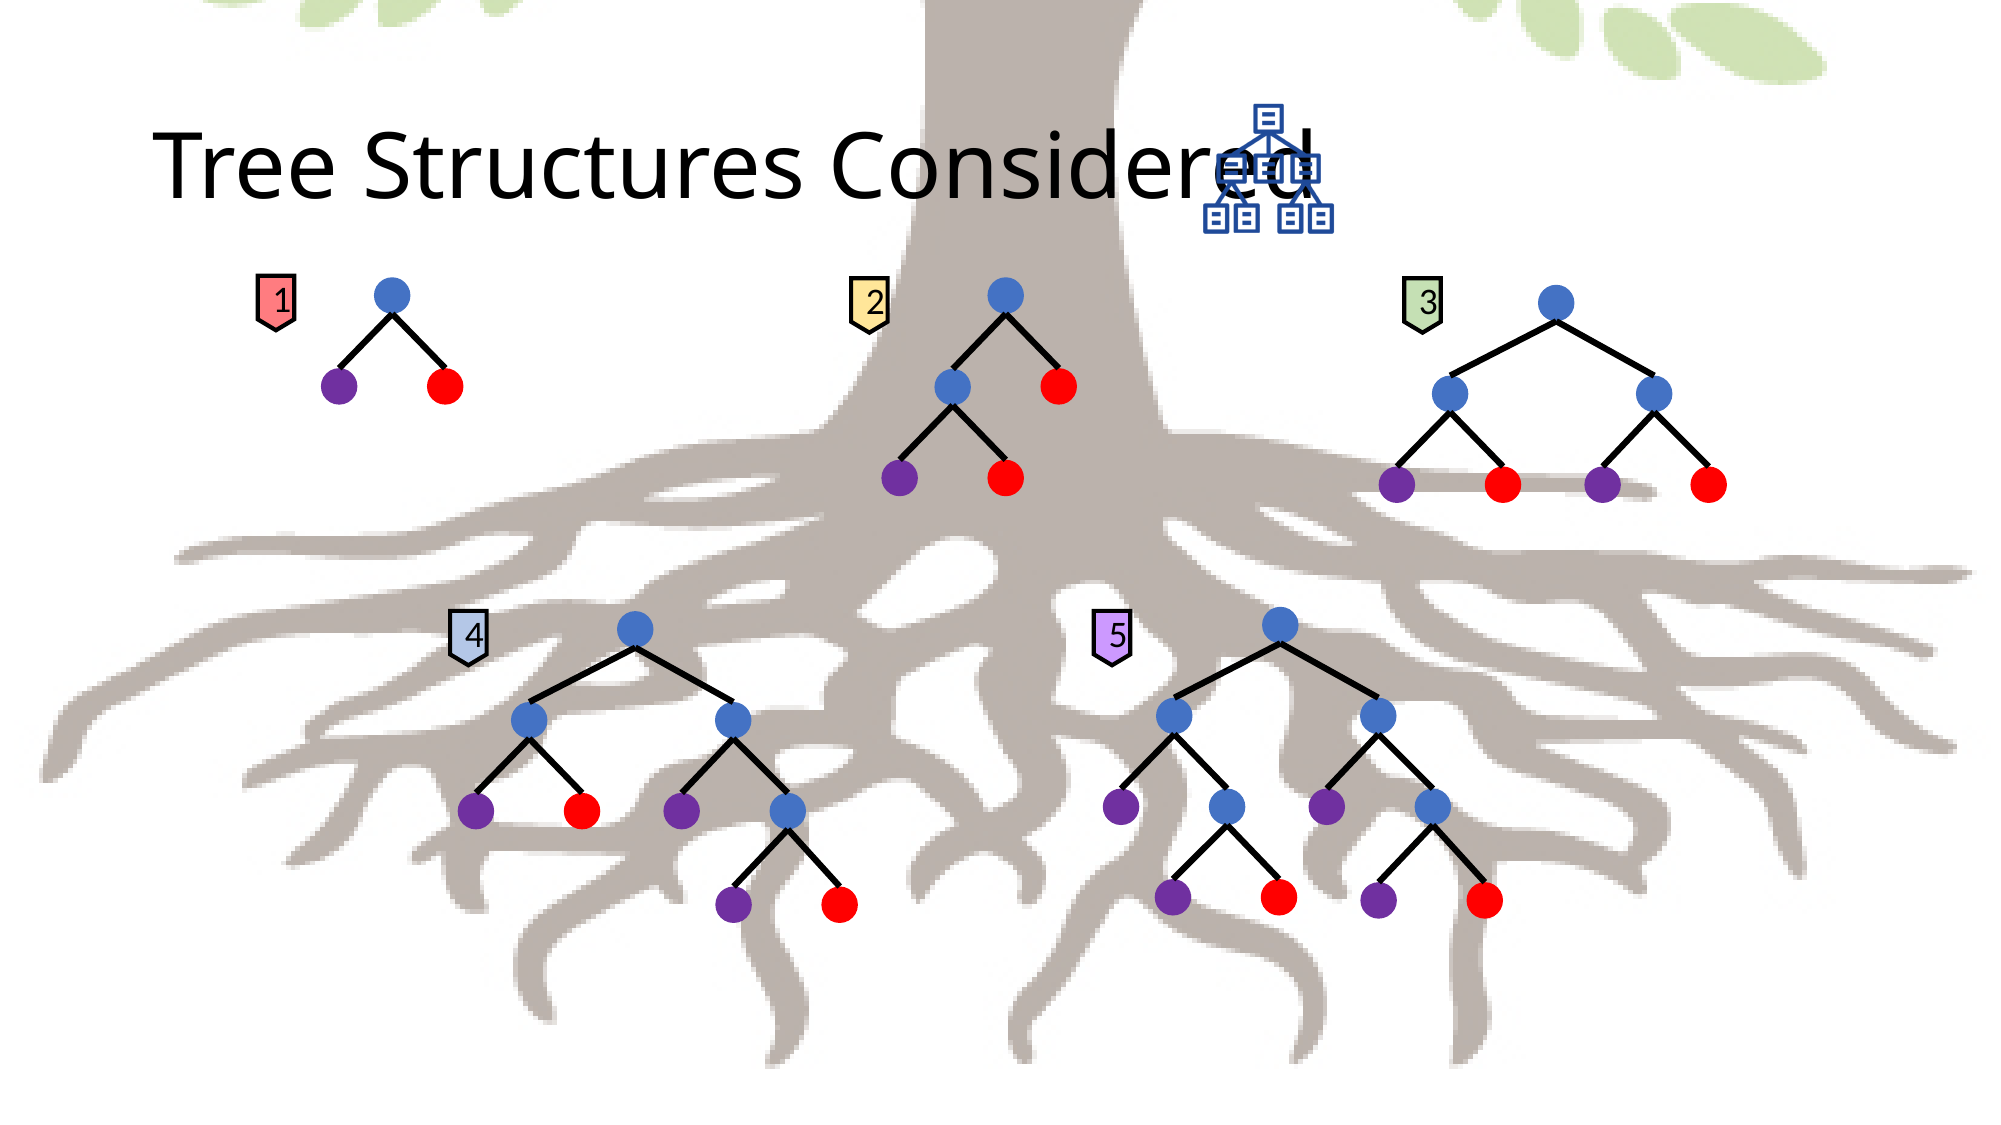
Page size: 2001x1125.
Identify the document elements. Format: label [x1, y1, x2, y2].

text_box [1280, 643, 1379, 698]
text_box [1005, 313, 1059, 369]
text_box [339, 313, 392, 369]
text_box [1396, 412, 1450, 467]
text_box [1172, 825, 1228, 880]
text_box [529, 738, 583, 793]
text_box [1602, 412, 1654, 467]
text_box [1174, 643, 1280, 698]
text_box [733, 829, 787, 887]
text_box [636, 647, 734, 703]
text_box [952, 313, 1005, 369]
text_box [681, 738, 733, 793]
text_box [1174, 734, 1228, 789]
text_box [787, 829, 840, 887]
text_box [1121, 734, 1174, 789]
text_box [1326, 734, 1378, 789]
text_box [1450, 412, 1503, 467]
text_box [1378, 825, 1432, 883]
text_box [1228, 825, 1280, 880]
text_box [733, 738, 788, 793]
text_box [952, 405, 1006, 460]
picture [0, 0, 2000, 1113]
text_box [1556, 321, 1655, 376]
text_box [1432, 825, 1485, 883]
text_box [1378, 734, 1433, 789]
text_box [529, 647, 636, 703]
text_box [899, 405, 952, 460]
text_box [1654, 412, 1709, 467]
text_box [475, 738, 529, 793]
text_box [392, 313, 446, 369]
text_box [1450, 321, 1556, 376]
